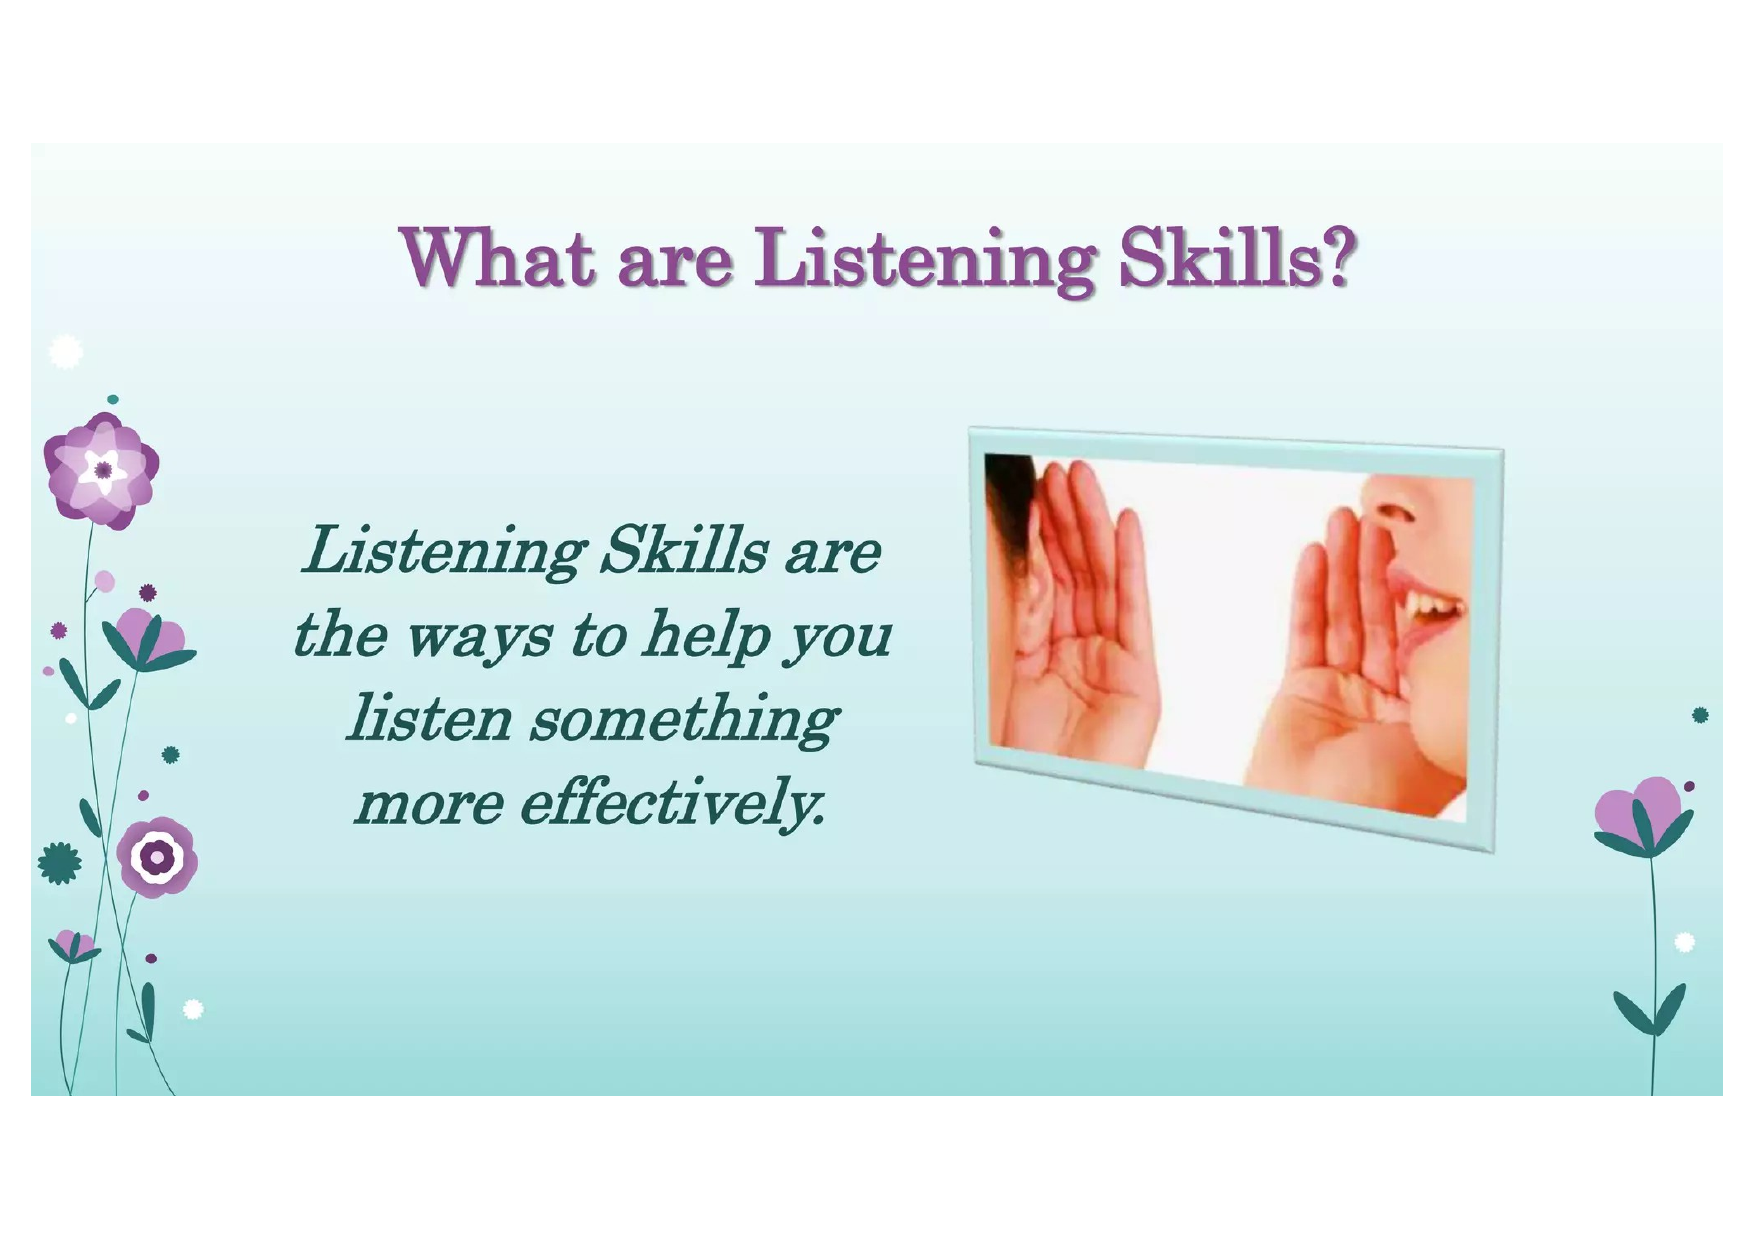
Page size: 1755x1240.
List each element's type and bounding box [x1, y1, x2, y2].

picture [30, 143, 1724, 1096]
